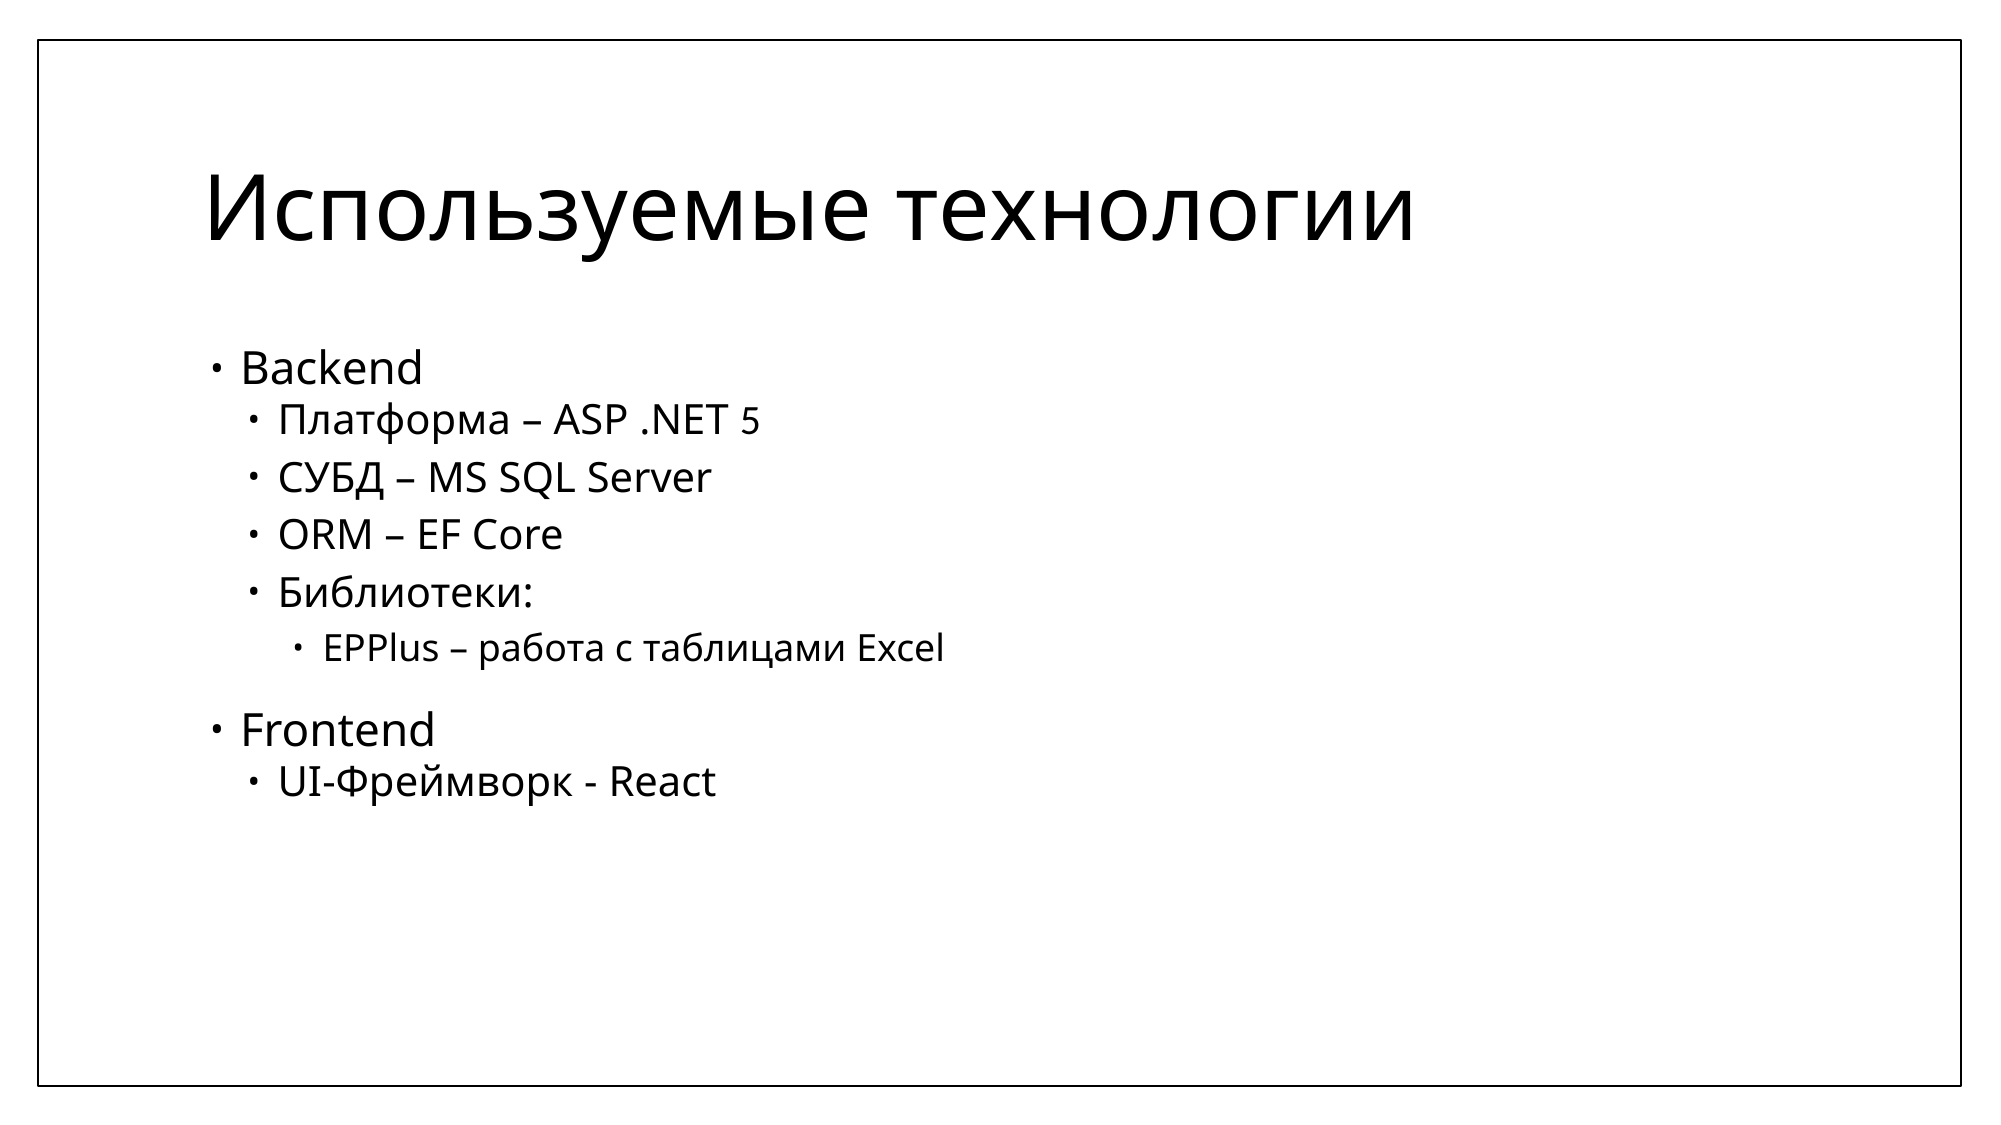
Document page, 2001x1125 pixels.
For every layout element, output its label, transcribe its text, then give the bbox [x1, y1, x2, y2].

list Backend Платформа – ASP .NET 5 СУБД – MS SQL Server ORM – EF Core Библиотеки: EPPlus – работа с таблицами Excel Frontend UI-Фреймворк - React [187, 337, 1808, 1000]
title Используемые технологии [187, 99, 1808, 323]
